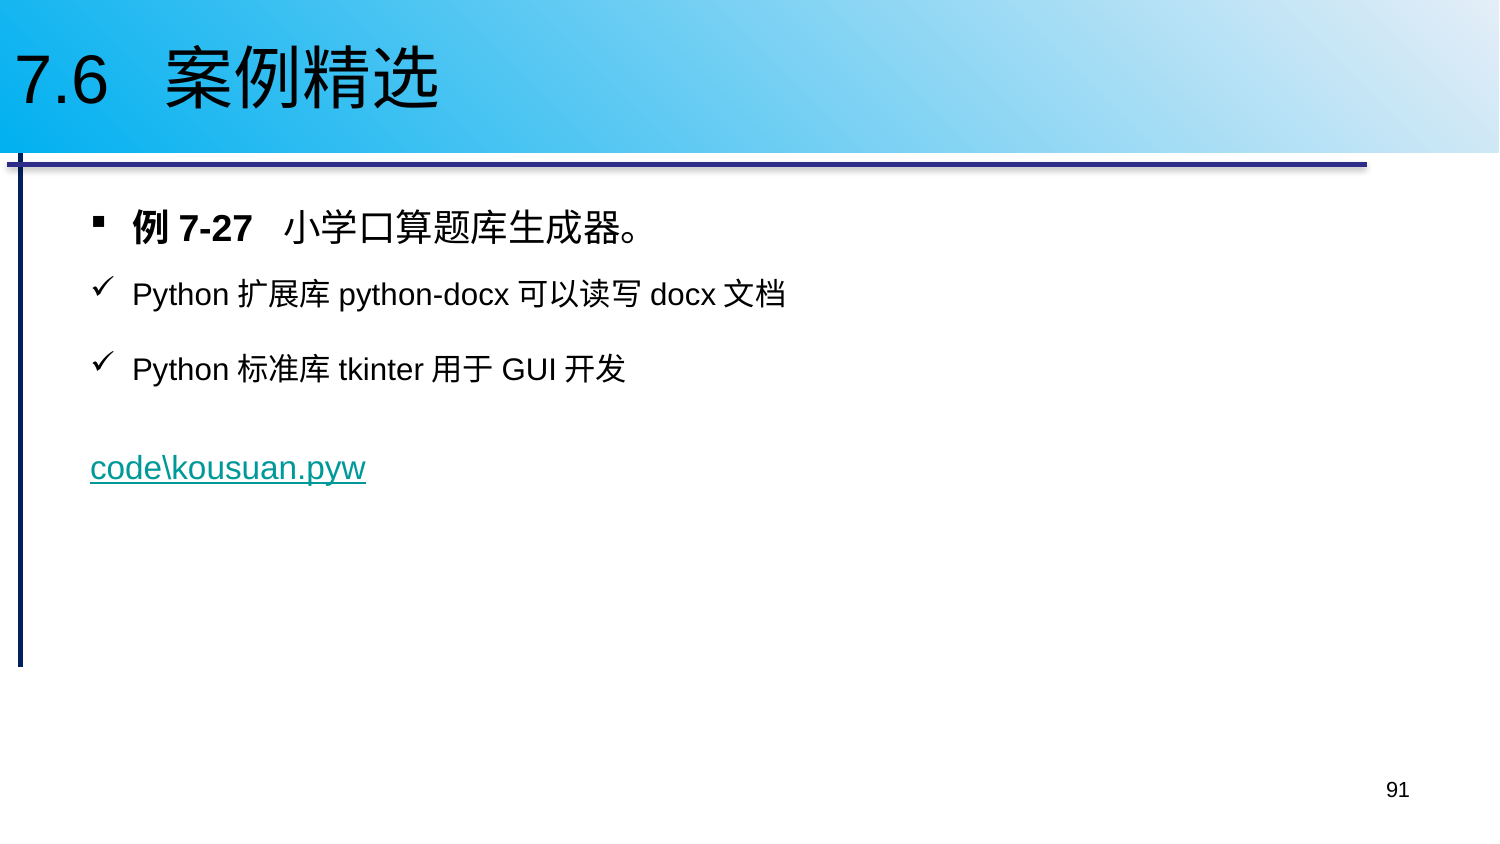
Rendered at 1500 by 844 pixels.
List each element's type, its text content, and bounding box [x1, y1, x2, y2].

list 例7-27 小学口算题库生成器。 Python扩展库python-docx可以读写docx文档 Python标准库tkinter用于GUI开发 code\kousuan.pyw [74, 196, 1426, 755]
title 7.6 案例精选 [0, 0, 1500, 153]
slide_number 91 [1074, 768, 1426, 828]
